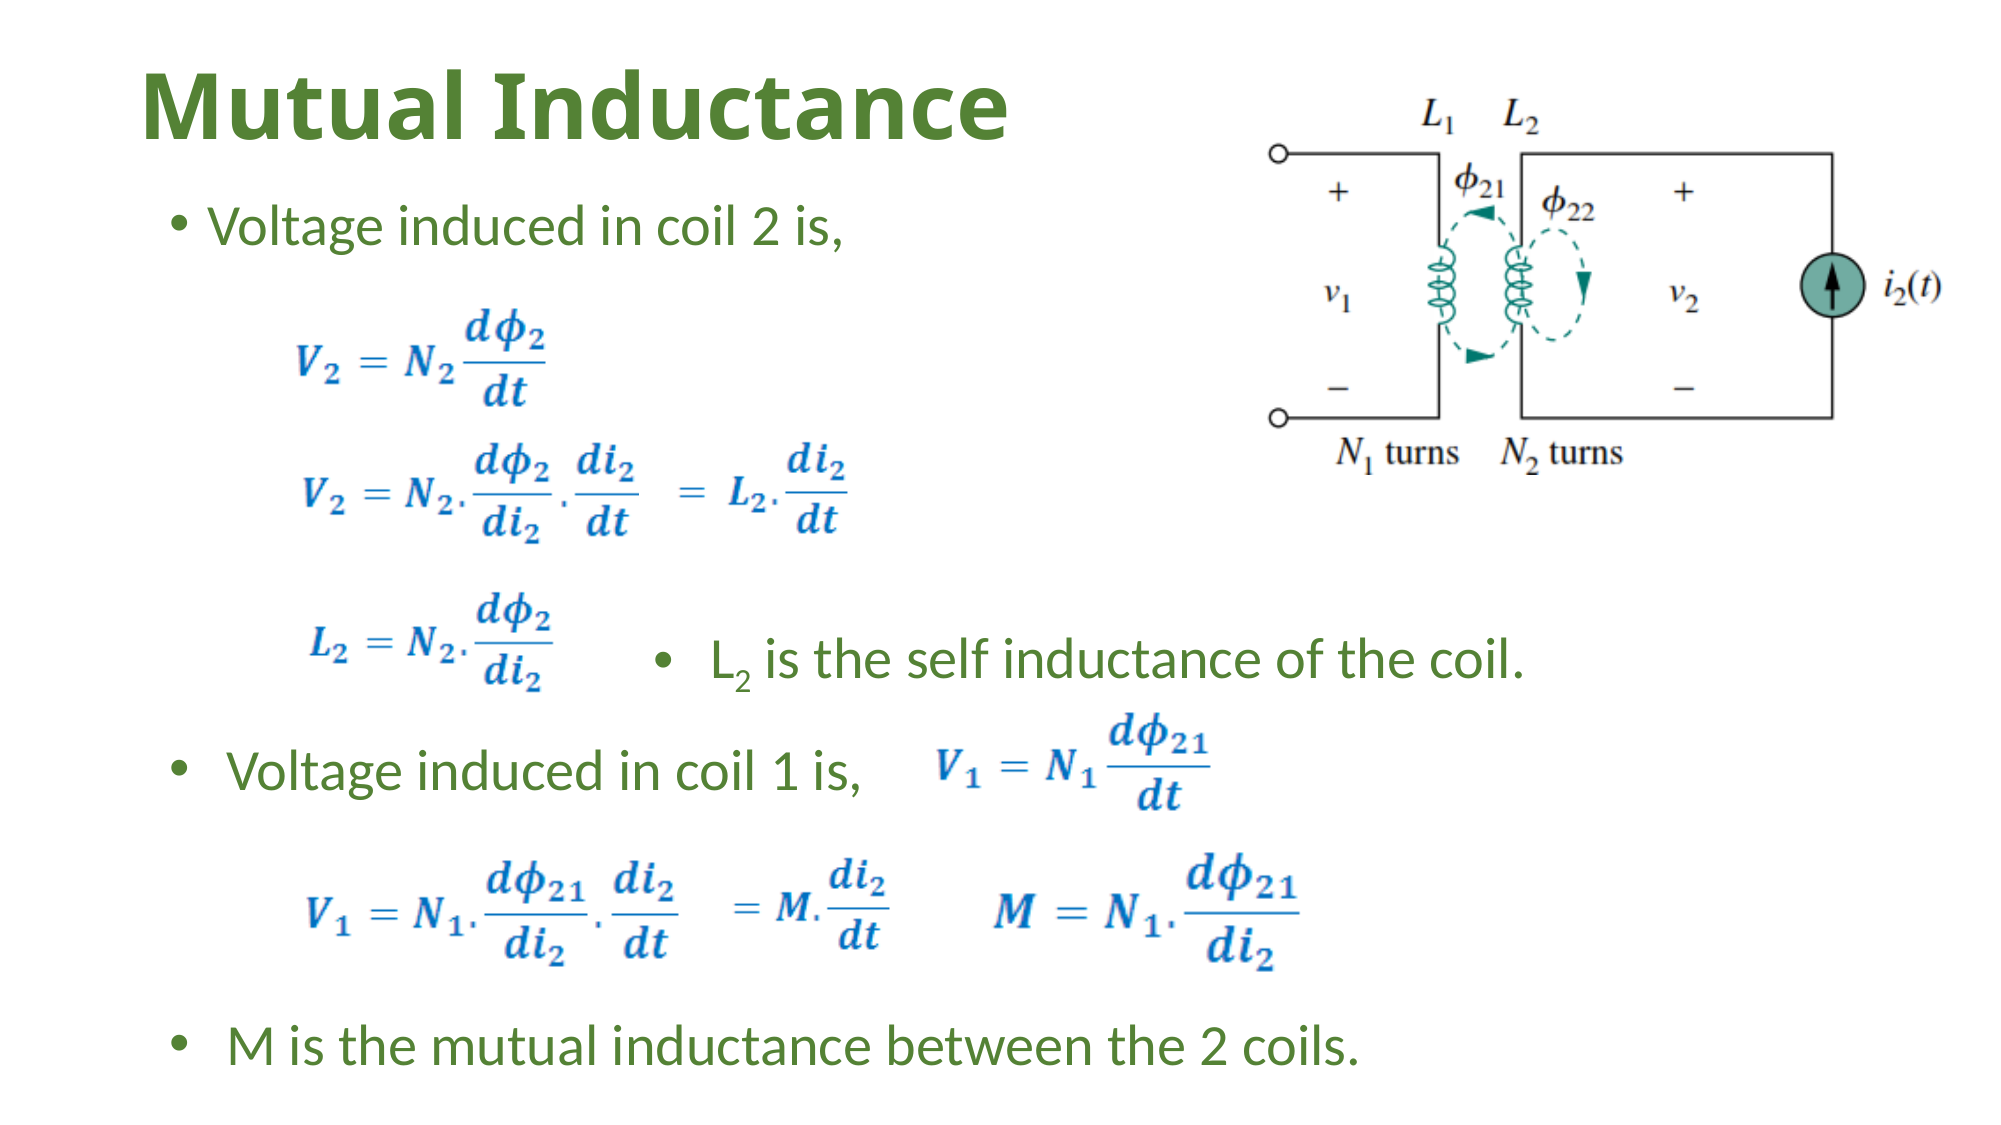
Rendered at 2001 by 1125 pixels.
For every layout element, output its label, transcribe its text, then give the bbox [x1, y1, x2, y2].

text_box M is the mutual inductance between the 2 coils. [154, 999, 1688, 1100]
picture [724, 849, 905, 963]
text_box Voltage induced in coil 1 is, [154, 725, 903, 825]
text_box L2 is the self inductance of the coil. [638, 612, 1713, 713]
picture [289, 299, 552, 417]
picture [298, 424, 639, 551]
picture [927, 699, 1223, 825]
picture [303, 587, 563, 700]
title Mutual Inductance [123, 45, 1675, 175]
picture [673, 437, 861, 545]
list Voltage induced in coil 2 is, [154, 187, 1075, 288]
picture [1259, 94, 1946, 475]
picture [295, 849, 689, 975]
picture [988, 842, 1316, 981]
